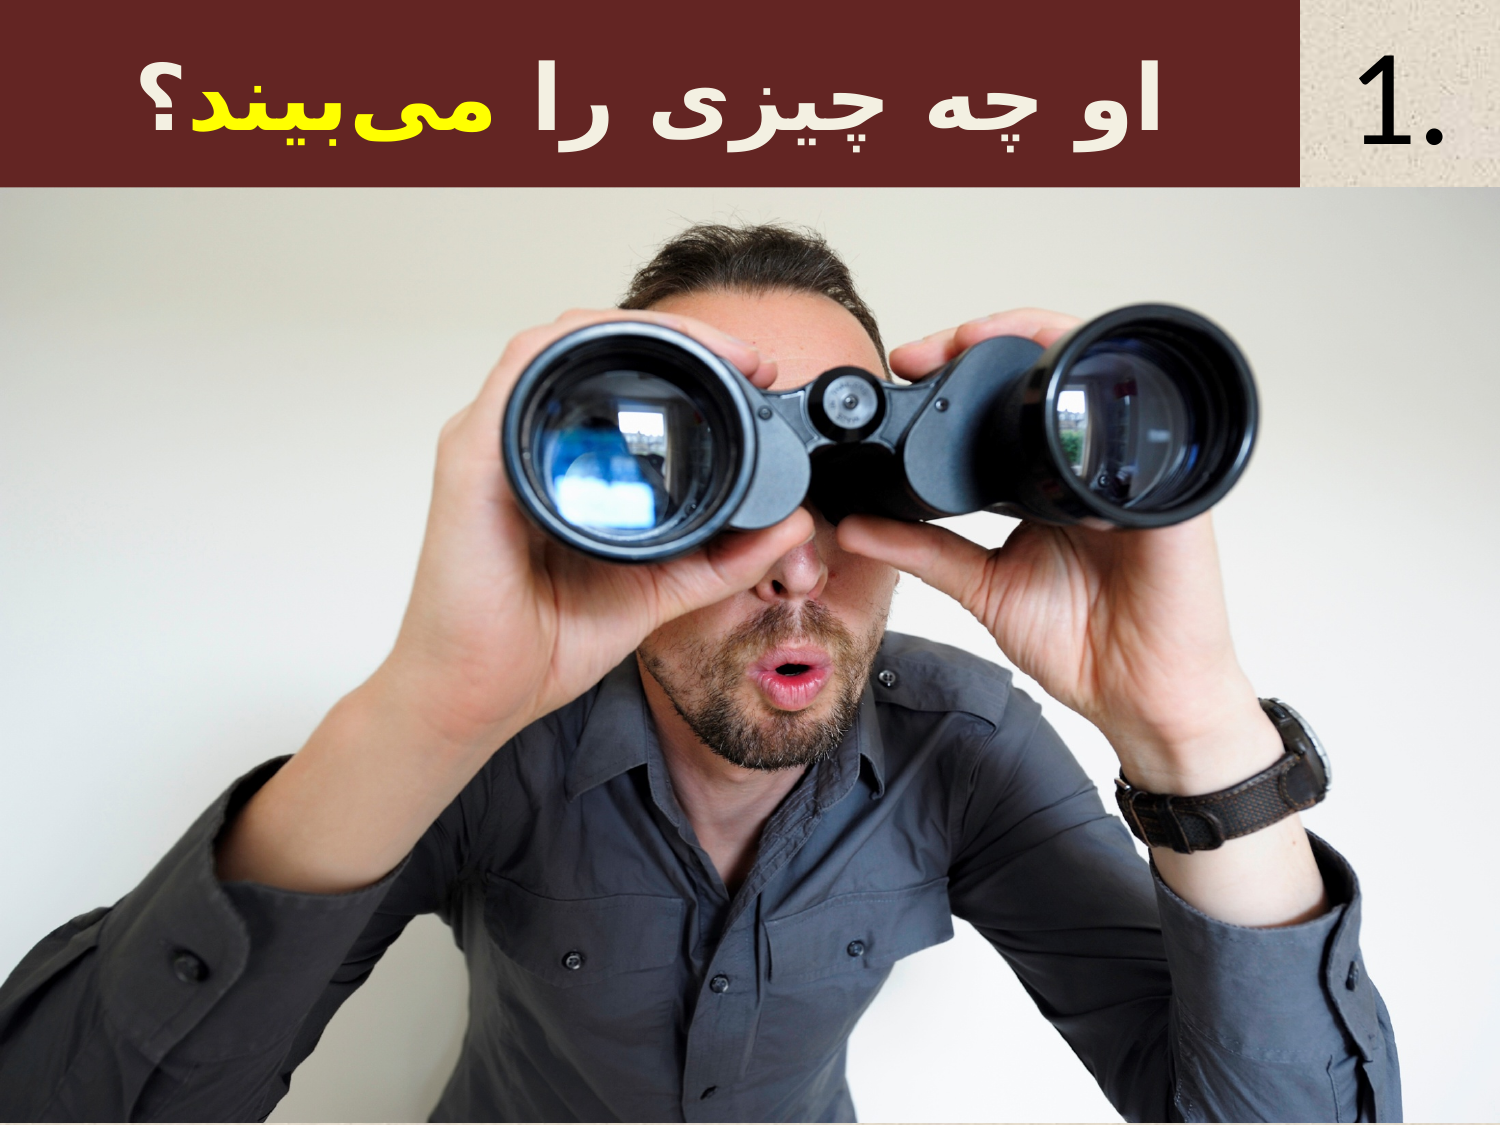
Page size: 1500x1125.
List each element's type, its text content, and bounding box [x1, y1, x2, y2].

title او چه چیزی را می‌بیند؟ [0, 0, 1300, 186]
picture [0, 0, 1500, 1125]
text_box 1. [1333, 0, 1468, 180]
